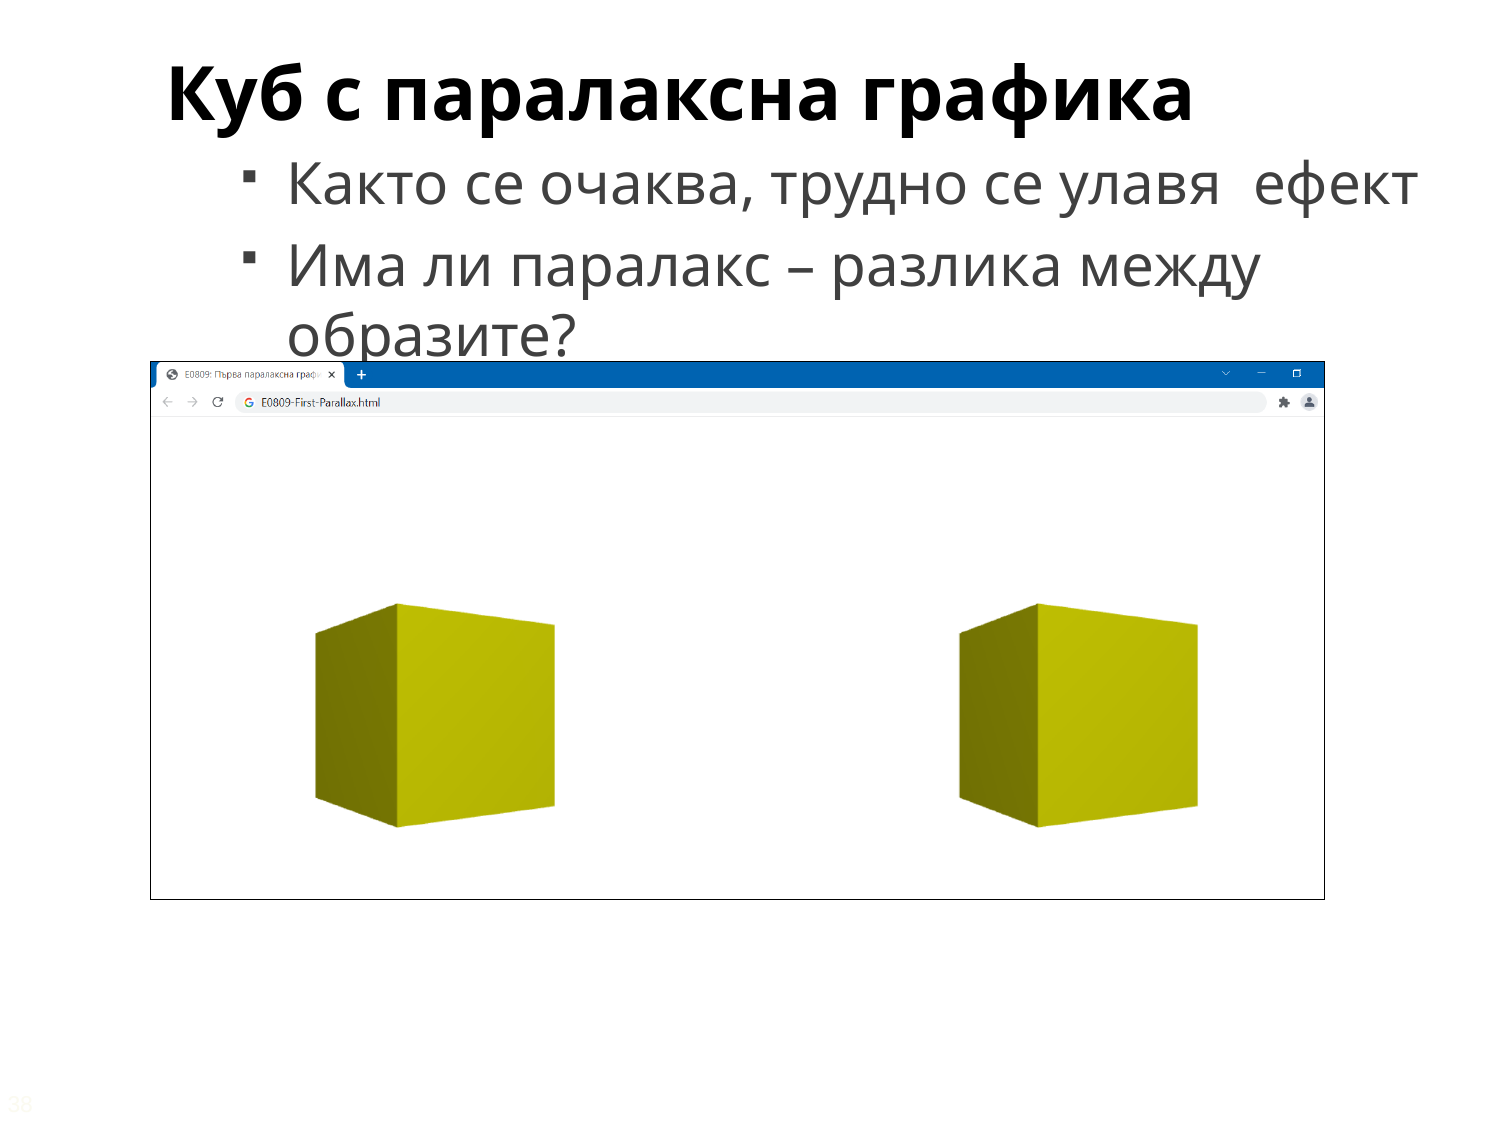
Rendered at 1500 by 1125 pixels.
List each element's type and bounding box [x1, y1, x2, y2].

picture [149, 360, 1326, 901]
